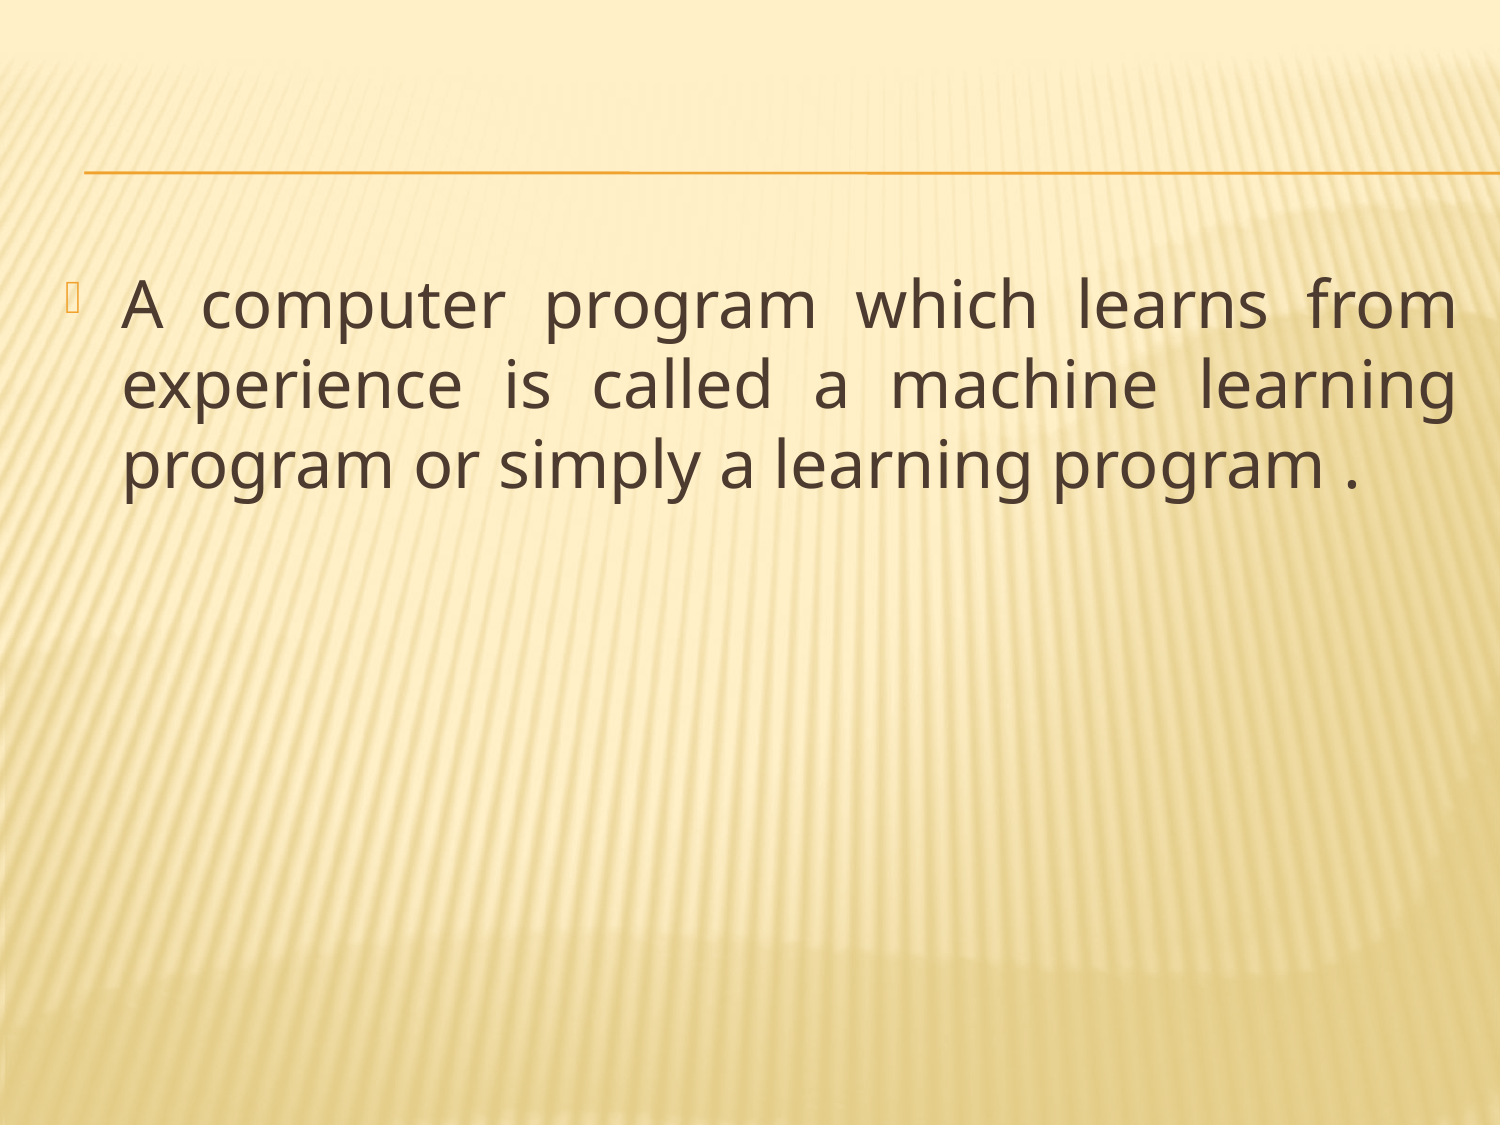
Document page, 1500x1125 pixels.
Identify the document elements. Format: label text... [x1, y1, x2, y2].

list A computer program which learns from experience is called a machine learning program or simply a learning program . [50, 254, 1475, 998]
